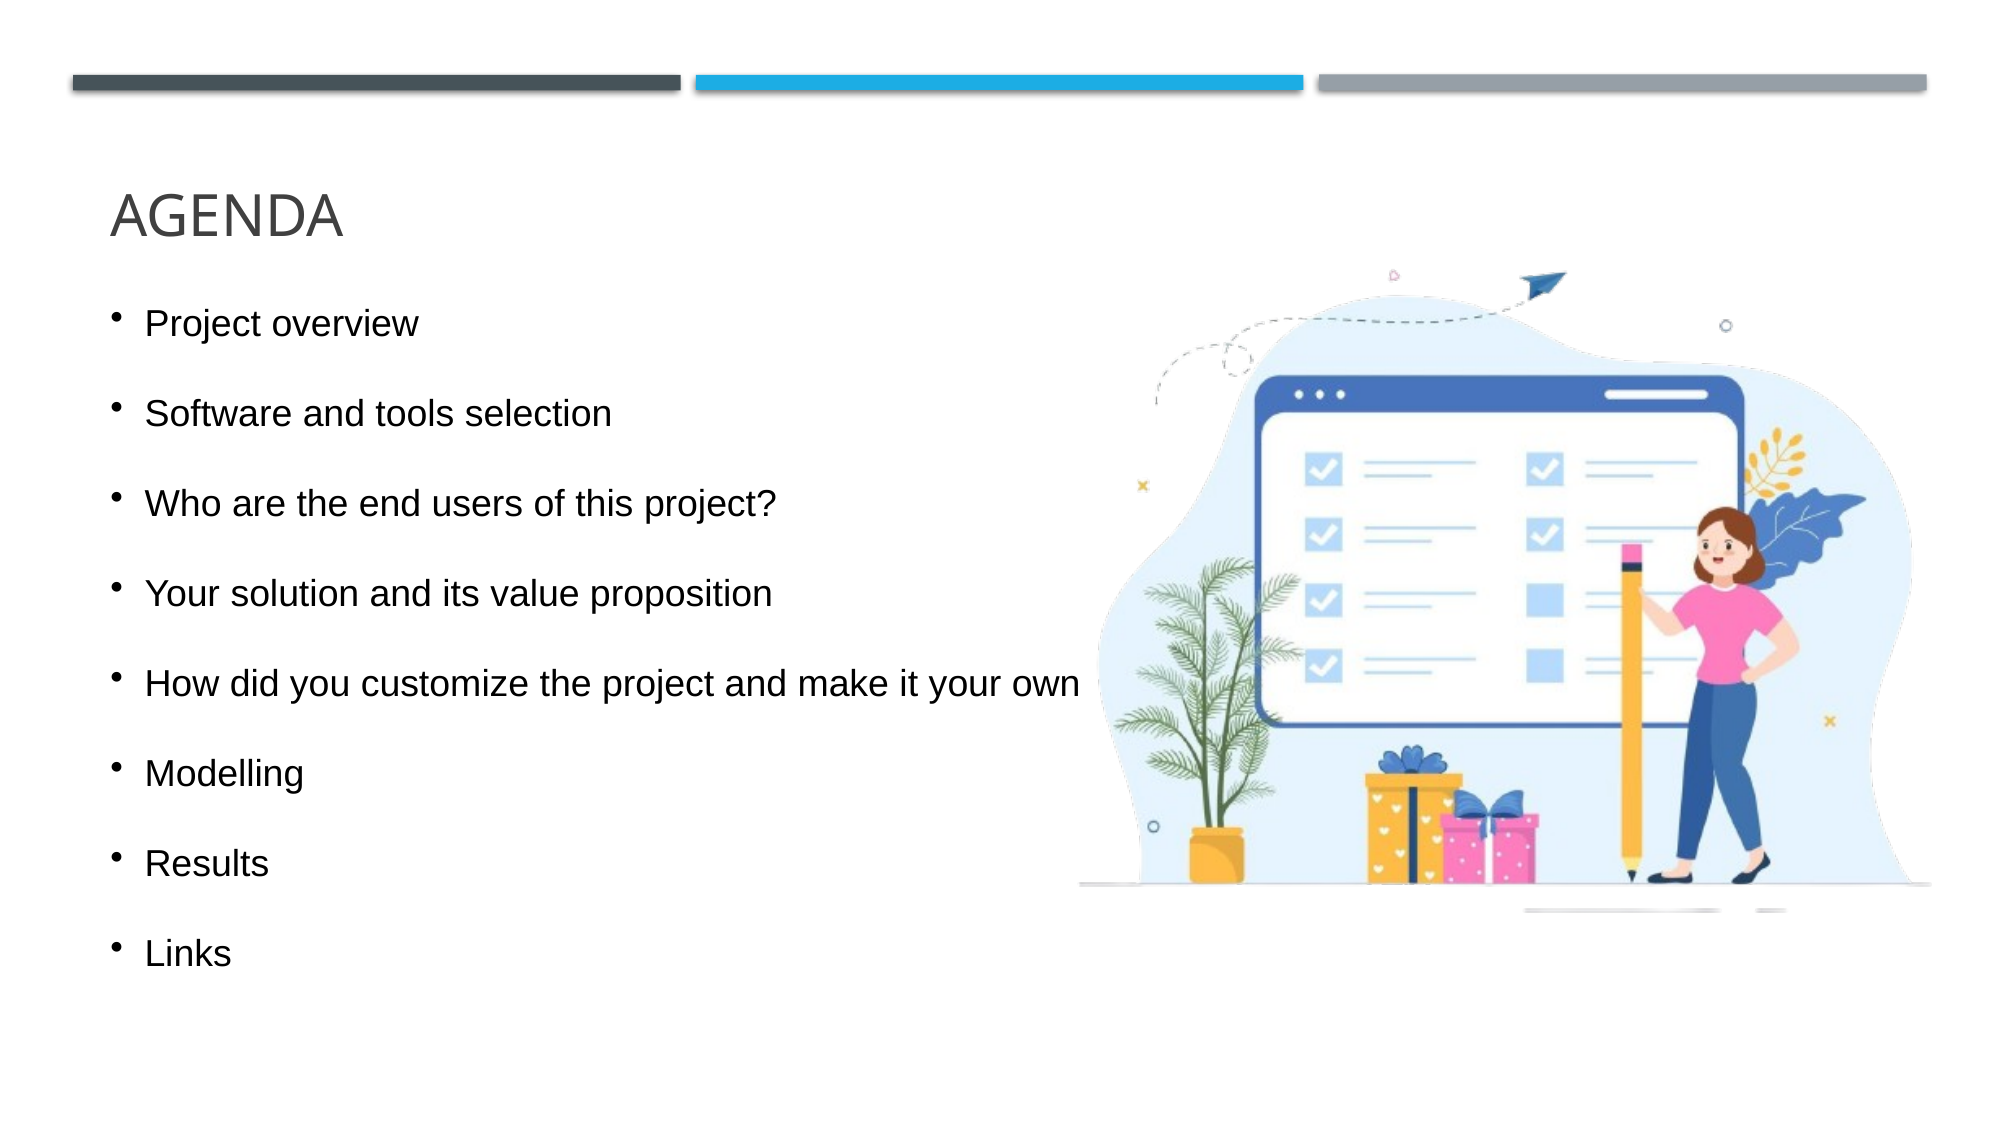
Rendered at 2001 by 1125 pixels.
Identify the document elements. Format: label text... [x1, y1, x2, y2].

title AGENDA [95, 115, 1905, 248]
list Project overview Software and tools selection Who are the end users of this project? Your solution and its value proposition How did you customize the project and make it your own Modelling Results Links [95, 201, 1107, 982]
picture [1020, 250, 1991, 933]
